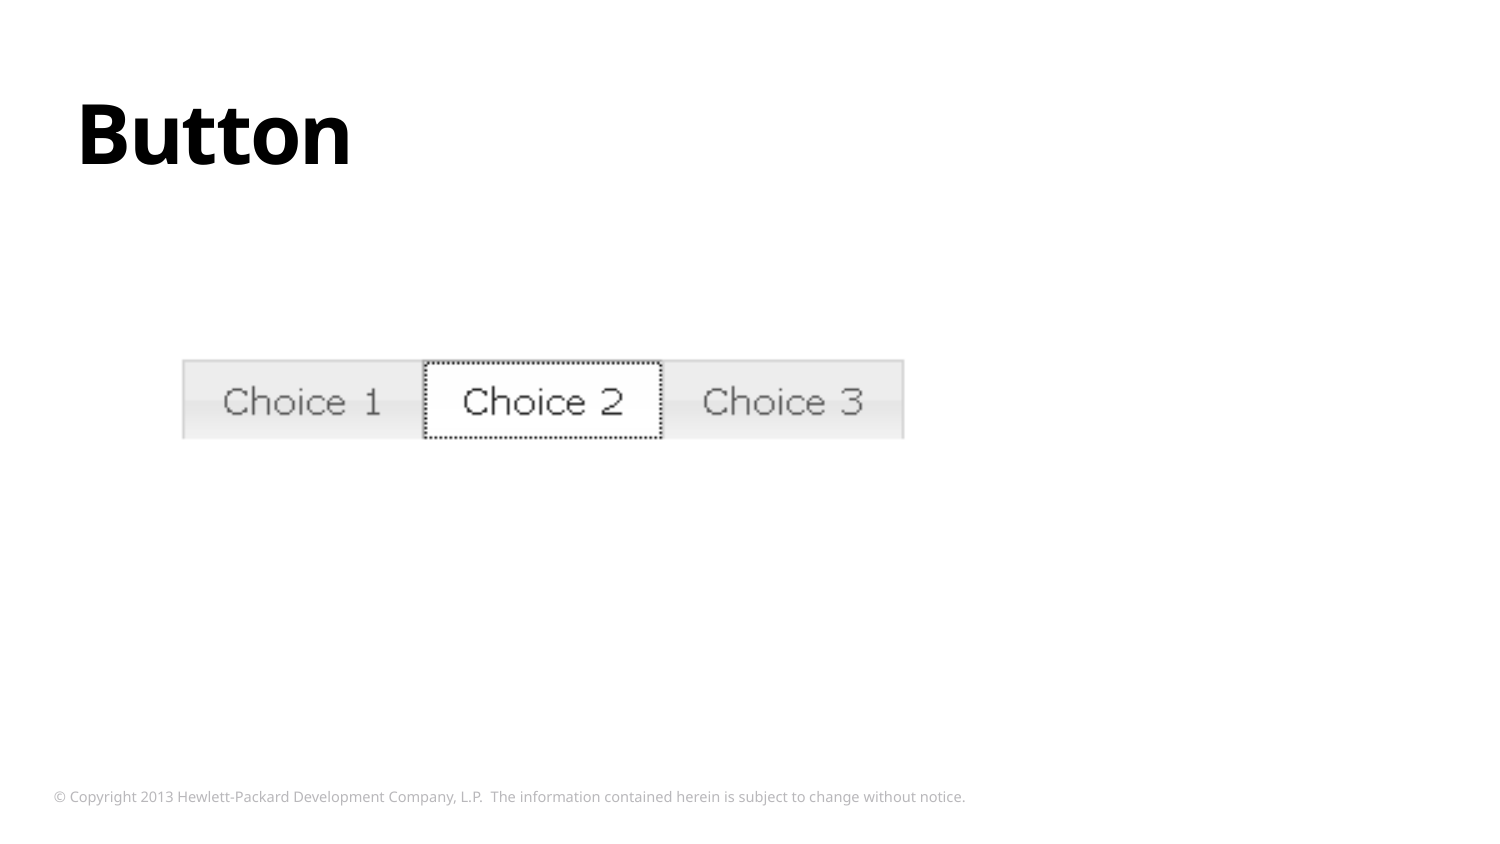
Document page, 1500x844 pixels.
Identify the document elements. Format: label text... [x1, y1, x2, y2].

picture [173, 328, 926, 467]
title Button [75, 92, 1261, 200]
